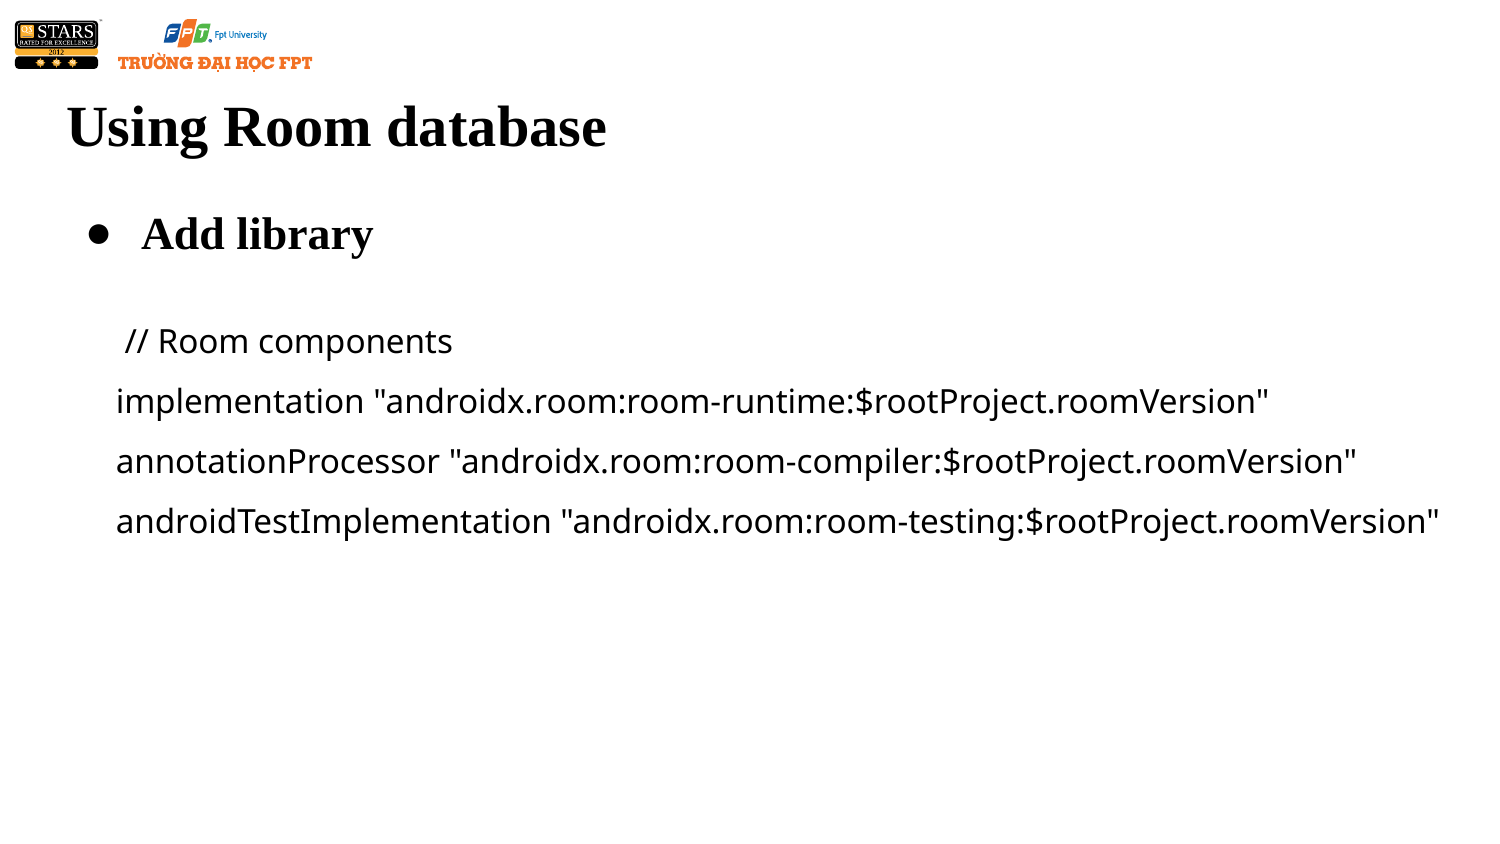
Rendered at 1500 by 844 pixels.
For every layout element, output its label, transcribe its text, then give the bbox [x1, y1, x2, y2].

text_box // Room components implementation "androidx.room:room-runtime:$rootProject.roomVersion" annotationProcessor "androidx.room:room-compiler:$rootProject.roomVersion" androidTestImplementation "androidx.room:room-testing:$rootProject.roomVersion" [80, 300, 1453, 540]
title Using Room database [51, 72, 1449, 167]
list Add library [51, 189, 1449, 750]
